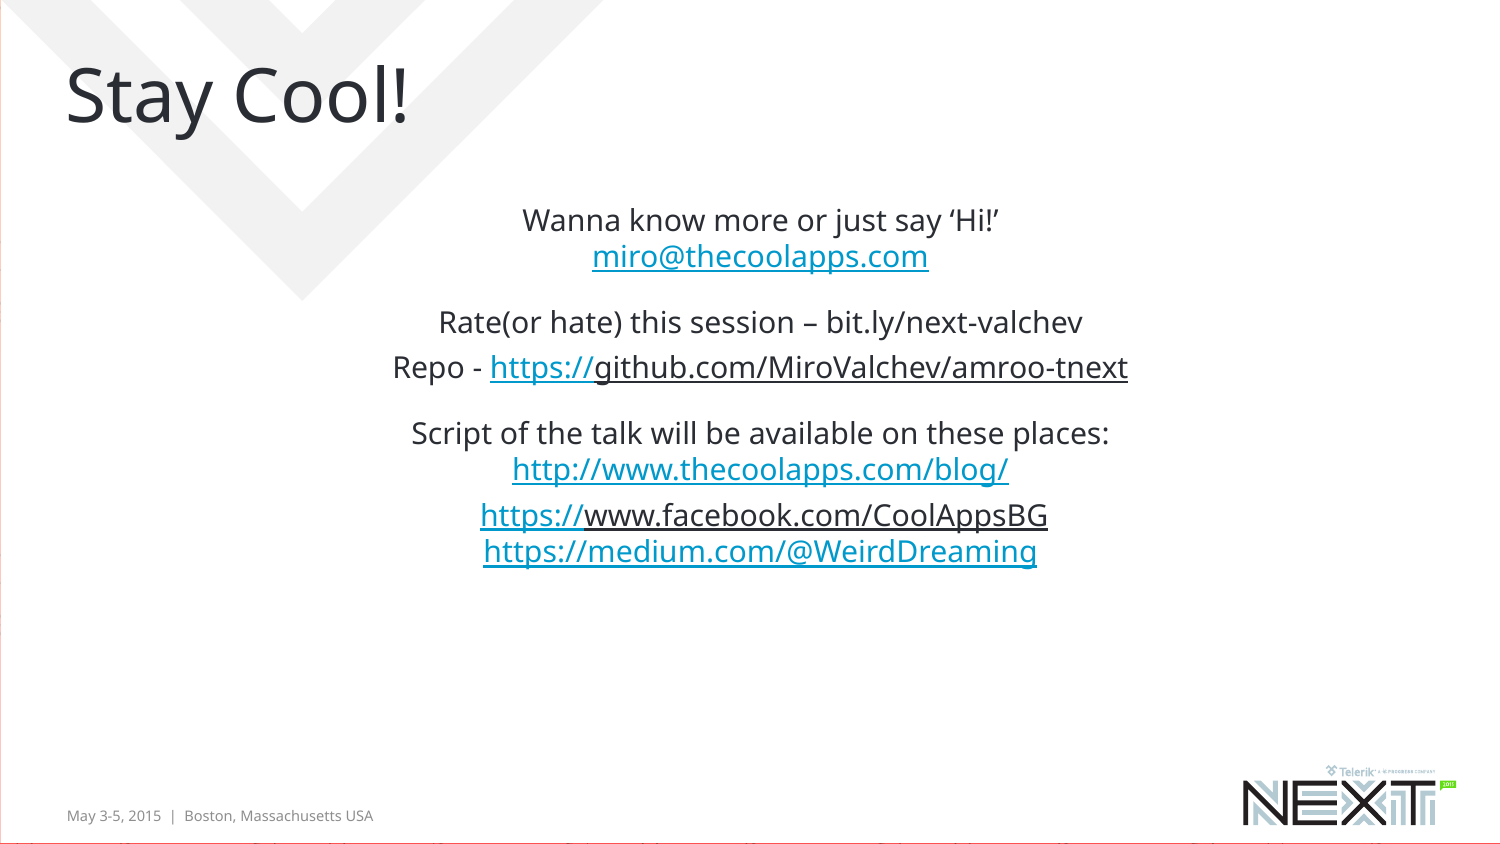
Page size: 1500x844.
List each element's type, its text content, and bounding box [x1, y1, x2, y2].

title Stay Cool! [53, 64, 1449, 132]
list Wanna know more or just say ‘Hi!’ miro@thecoolapps.com Rate(or hate) this session – bit.ly/next-valchev Repo - https://github.com/MiroValchev/amroo-tnext Script of the talk will be available on these places: http://www.thecoolapps.com/blog/ https://www.facebook.com/CoolAppsBG https://medium.com/@WeirdDreaming [53, 152, 1449, 658]
